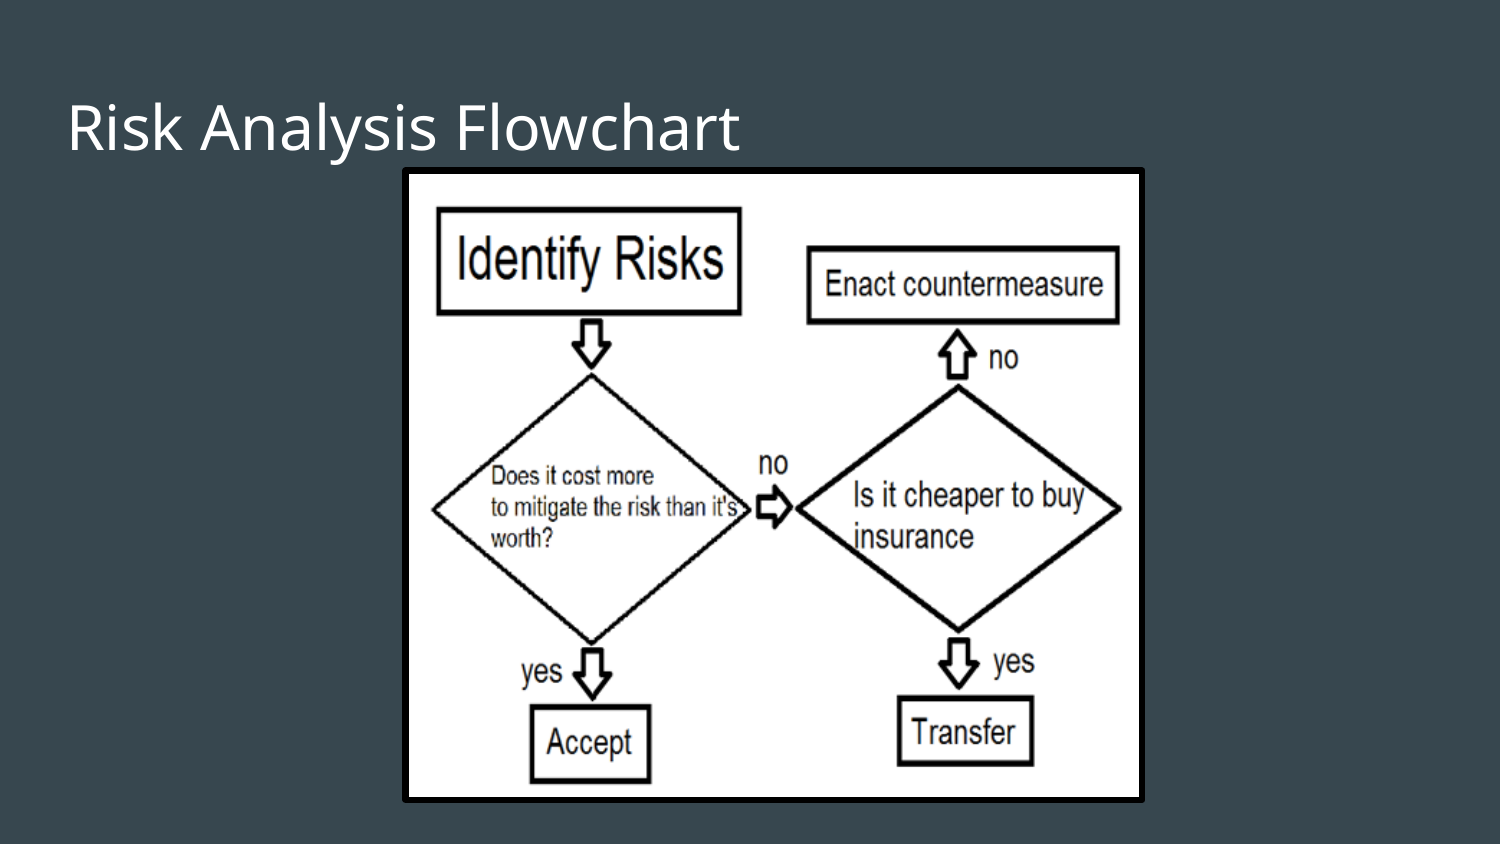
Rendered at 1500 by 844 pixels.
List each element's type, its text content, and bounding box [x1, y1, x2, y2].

title Risk Analysis Flowchart​ [51, 72, 1449, 167]
picture [408, 173, 1140, 797]
